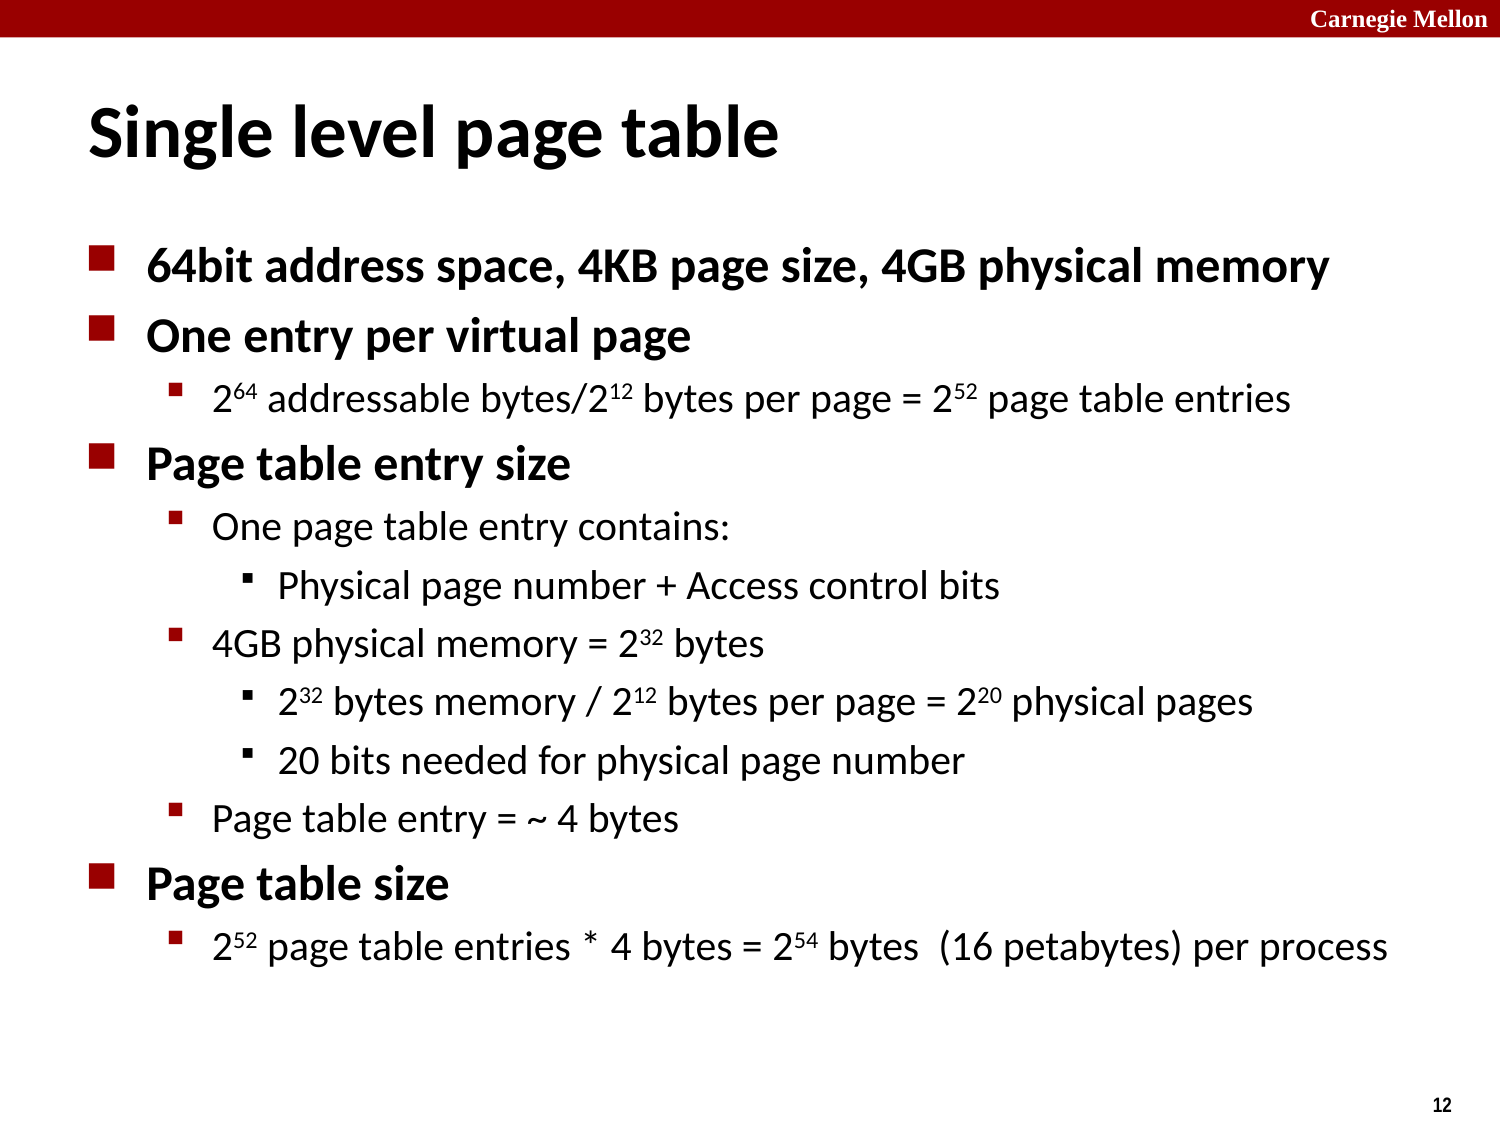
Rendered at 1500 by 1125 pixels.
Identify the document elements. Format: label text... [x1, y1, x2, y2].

list 64bit address space, 4KB page size, 4GB physical memory One entry per virtual page 264 addressable bytes/212 bytes per page = 252 page table entries Page table entry size One page table entry contains: Physical page number + Access control bits 4GB physical memory = 232 bytes 232 bytes memory / 212 bytes per page = 220 physical pages 20 bits needed for physical page number Page table entry = ~ 4 bytes Page table size 252 page table entries * 4 bytes = 254 bytes (16 petabytes) per process [74, 224, 1438, 1013]
title Single level page table [73, 80, 942, 176]
